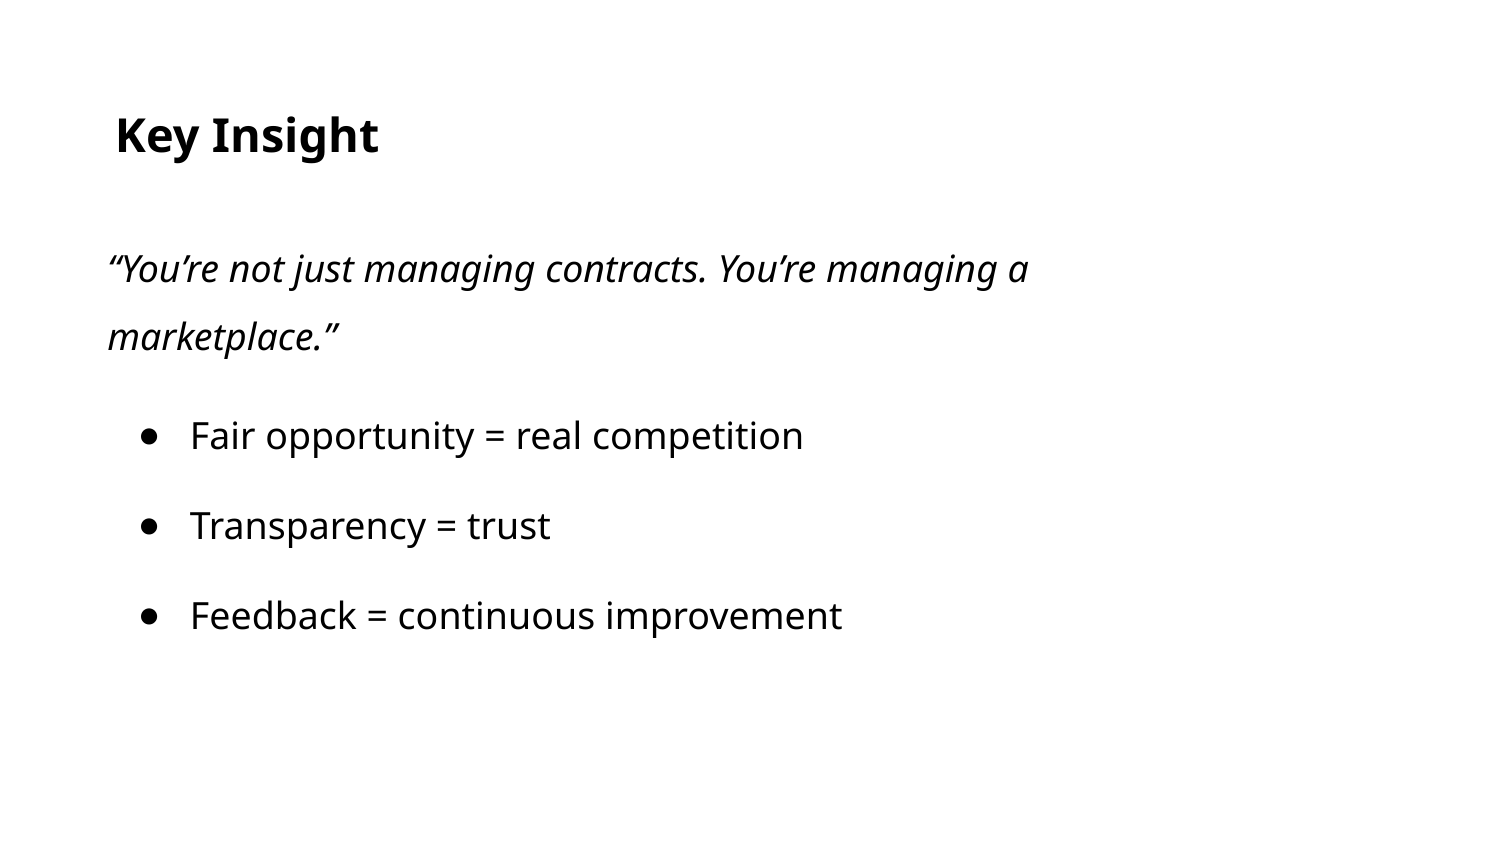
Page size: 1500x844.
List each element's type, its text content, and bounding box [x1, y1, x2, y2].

title Key Insight [99, 99, 1049, 157]
text_box Fair opportunity = real competition Transparency = trust Feedback = continuous improvement [99, 397, 1035, 653]
text_box [99, 157, 655, 212]
text_box “You’re not just managing contracts. You’re managing a marketplace.” [92, 212, 1173, 368]
